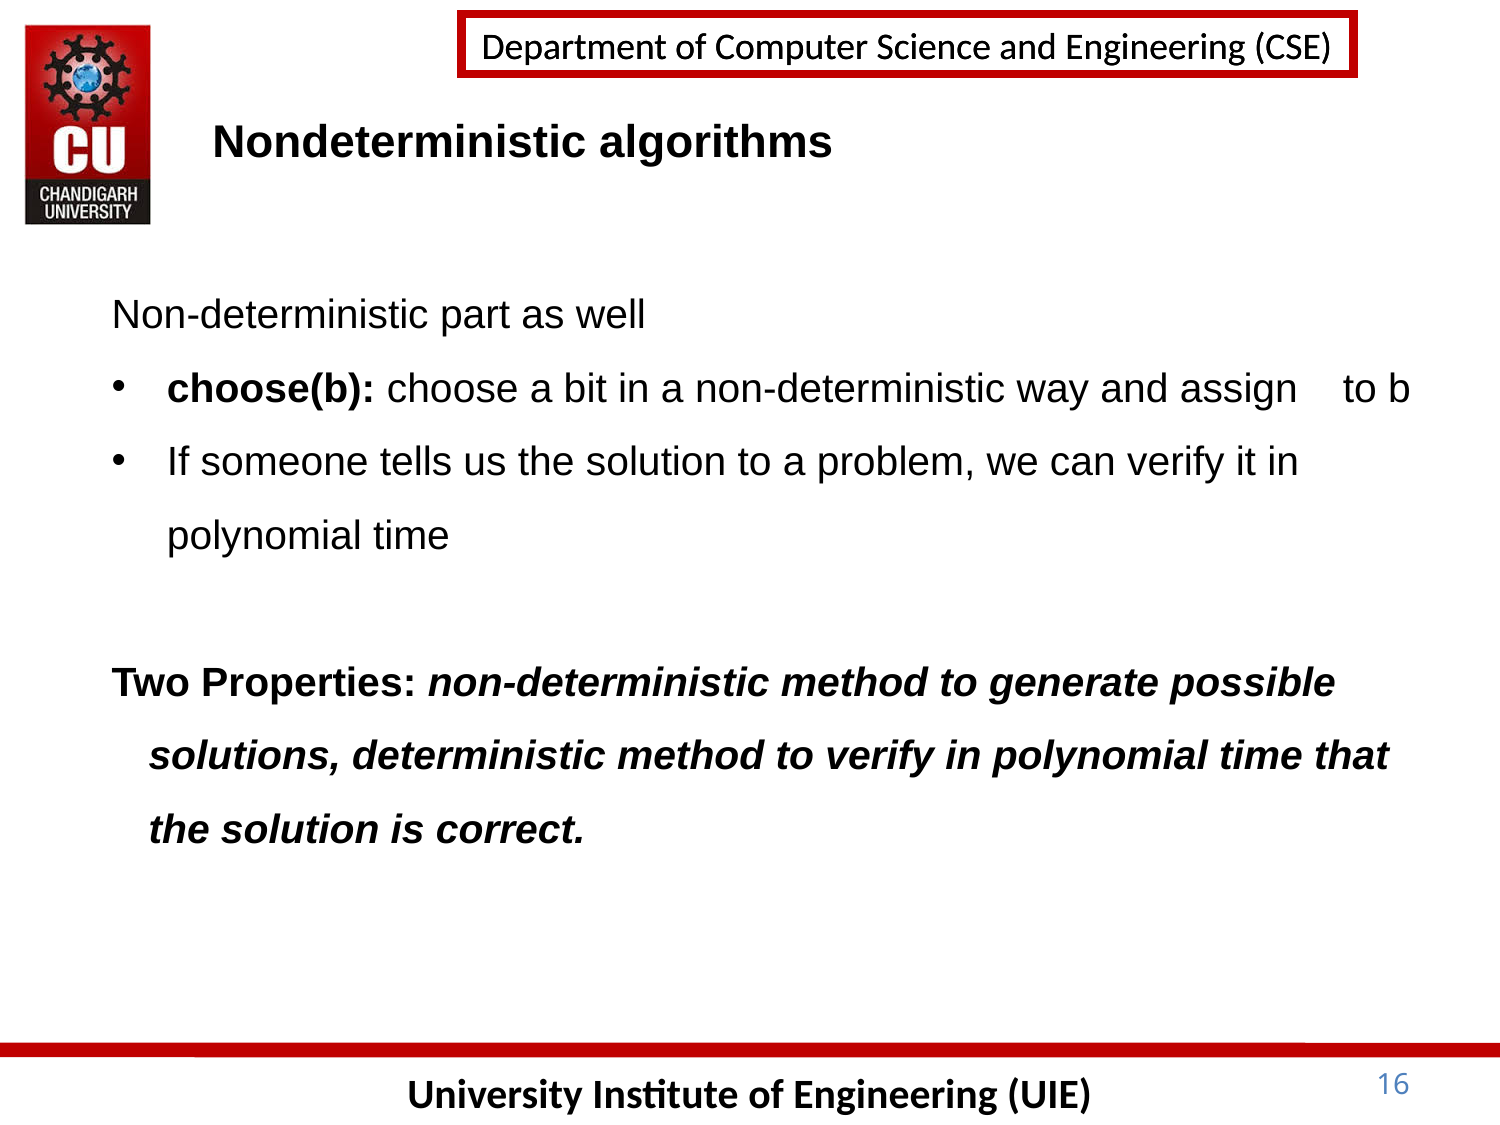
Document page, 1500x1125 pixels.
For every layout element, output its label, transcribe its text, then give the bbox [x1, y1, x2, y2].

title Nondeterministic algorithms [212, 44, 1425, 233]
slide_number 16 [1112, 1037, 1425, 1113]
list Non-deterministic part as well choose(b): choose a bit in a non-deterministic way and assign to b If someone tells us the solution to a problem, we can verify it in polynomial time Two Properties: non-deterministic method to generate possible solutions, deterministic method to verify in polynomial time that the solution is correct. [75, 263, 1425, 916]
picture [24, 24, 151, 225]
